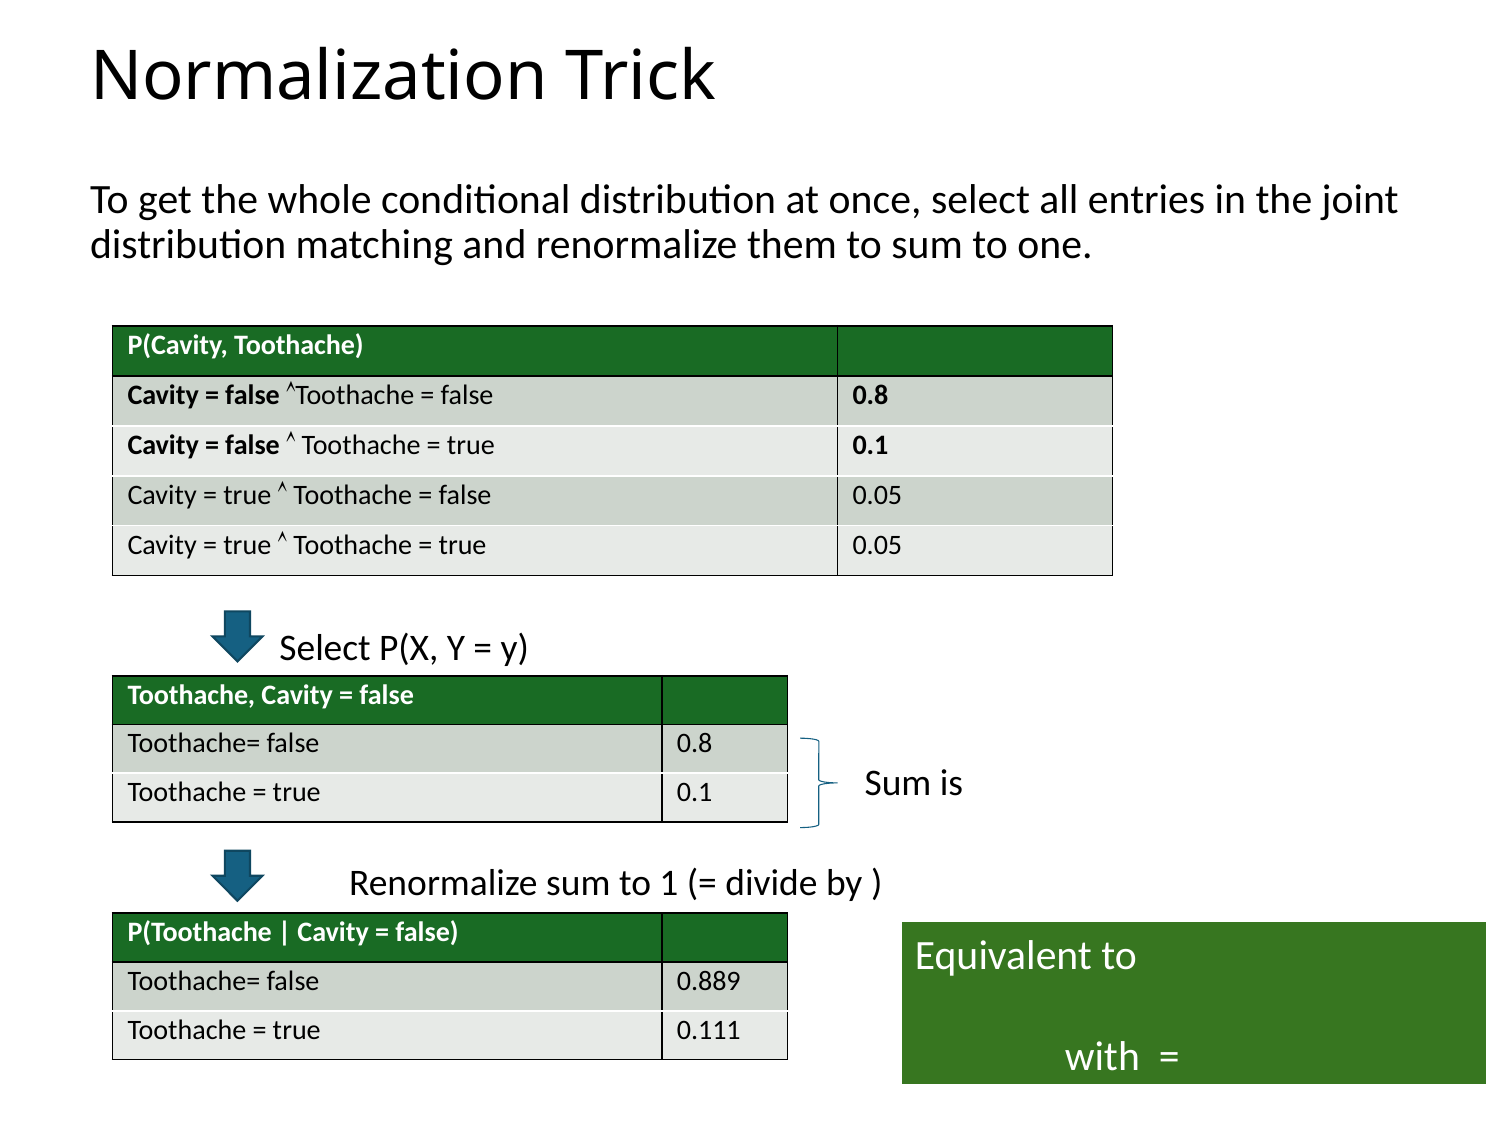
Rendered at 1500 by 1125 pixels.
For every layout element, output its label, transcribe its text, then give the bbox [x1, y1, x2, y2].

table_header [838, 327, 1112, 375]
text_box Select P(X, Y = y) [264, 615, 545, 675]
text_box [209, 610, 265, 663]
table_cell 0.111 [663, 1012, 787, 1059]
table_cell 0.889 [663, 963, 787, 1010]
table_cell Cavity = false Toothache = false [113, 377, 837, 425]
table_header P(Cavity, Toothache) [113, 327, 837, 375]
table_cell Cavity = false  Toothache = true [113, 427, 837, 475]
table_cell Cavity = true  Toothache = true [113, 526, 837, 575]
table_cell 0.1 [663, 774, 787, 821]
table_header [663, 677, 787, 724]
table_cell Toothache = true [113, 774, 661, 821]
table_cell Toothache= false [113, 725, 661, 772]
table_header P(Toothache | Cavity = false) [113, 914, 661, 961]
table_cell 0.8 [663, 725, 787, 772]
table_cell 0.8 [838, 377, 1112, 425]
table_cell 0.05 [838, 526, 1112, 575]
text_box [800, 737, 838, 829]
table_cell Toothache = true [113, 1012, 661, 1059]
table_cell Cavity = true  Toothache = false [113, 477, 837, 525]
table_cell 0.1 [838, 427, 1112, 475]
text_box [209, 849, 265, 903]
table_header [663, 914, 787, 961]
table_cell Toothache= false [113, 963, 661, 1010]
title Normalization Trick [75, 24, 1425, 130]
table_cell 0.05 [838, 477, 1112, 525]
table_header Toothache, Cavity = false [113, 677, 661, 724]
